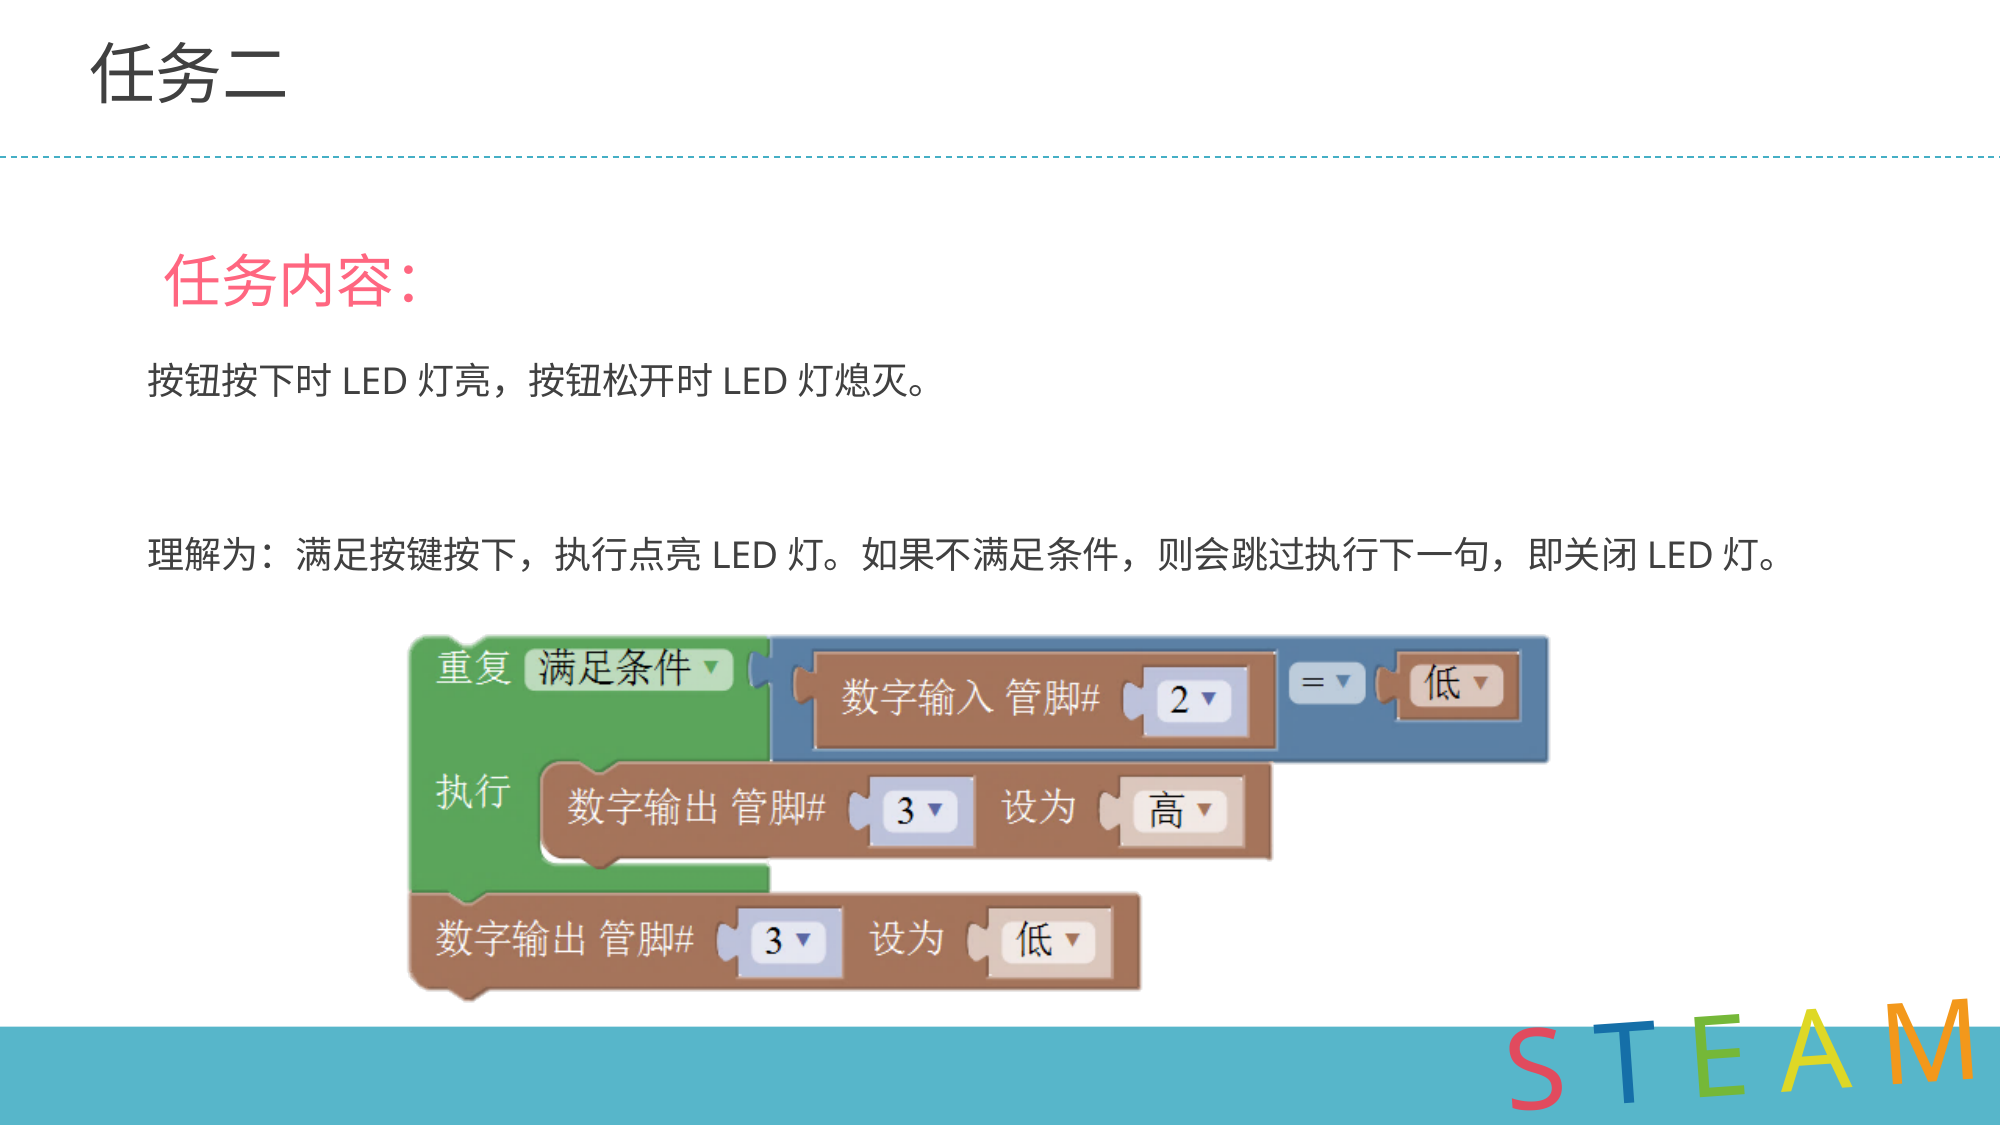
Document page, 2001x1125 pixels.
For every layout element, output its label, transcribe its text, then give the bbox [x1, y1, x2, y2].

picture [373, 597, 1588, 1023]
title 任务二 [74, 28, 1588, 125]
list 任务内容： 按钮按下时LED灯亮，按钮松开时LED灯熄灭。 理解为：满足按键按下，执行点亮LED灯。如果不满足条件，则会跳过执行下一句，即关闭LED灯。 [74, 203, 1922, 586]
